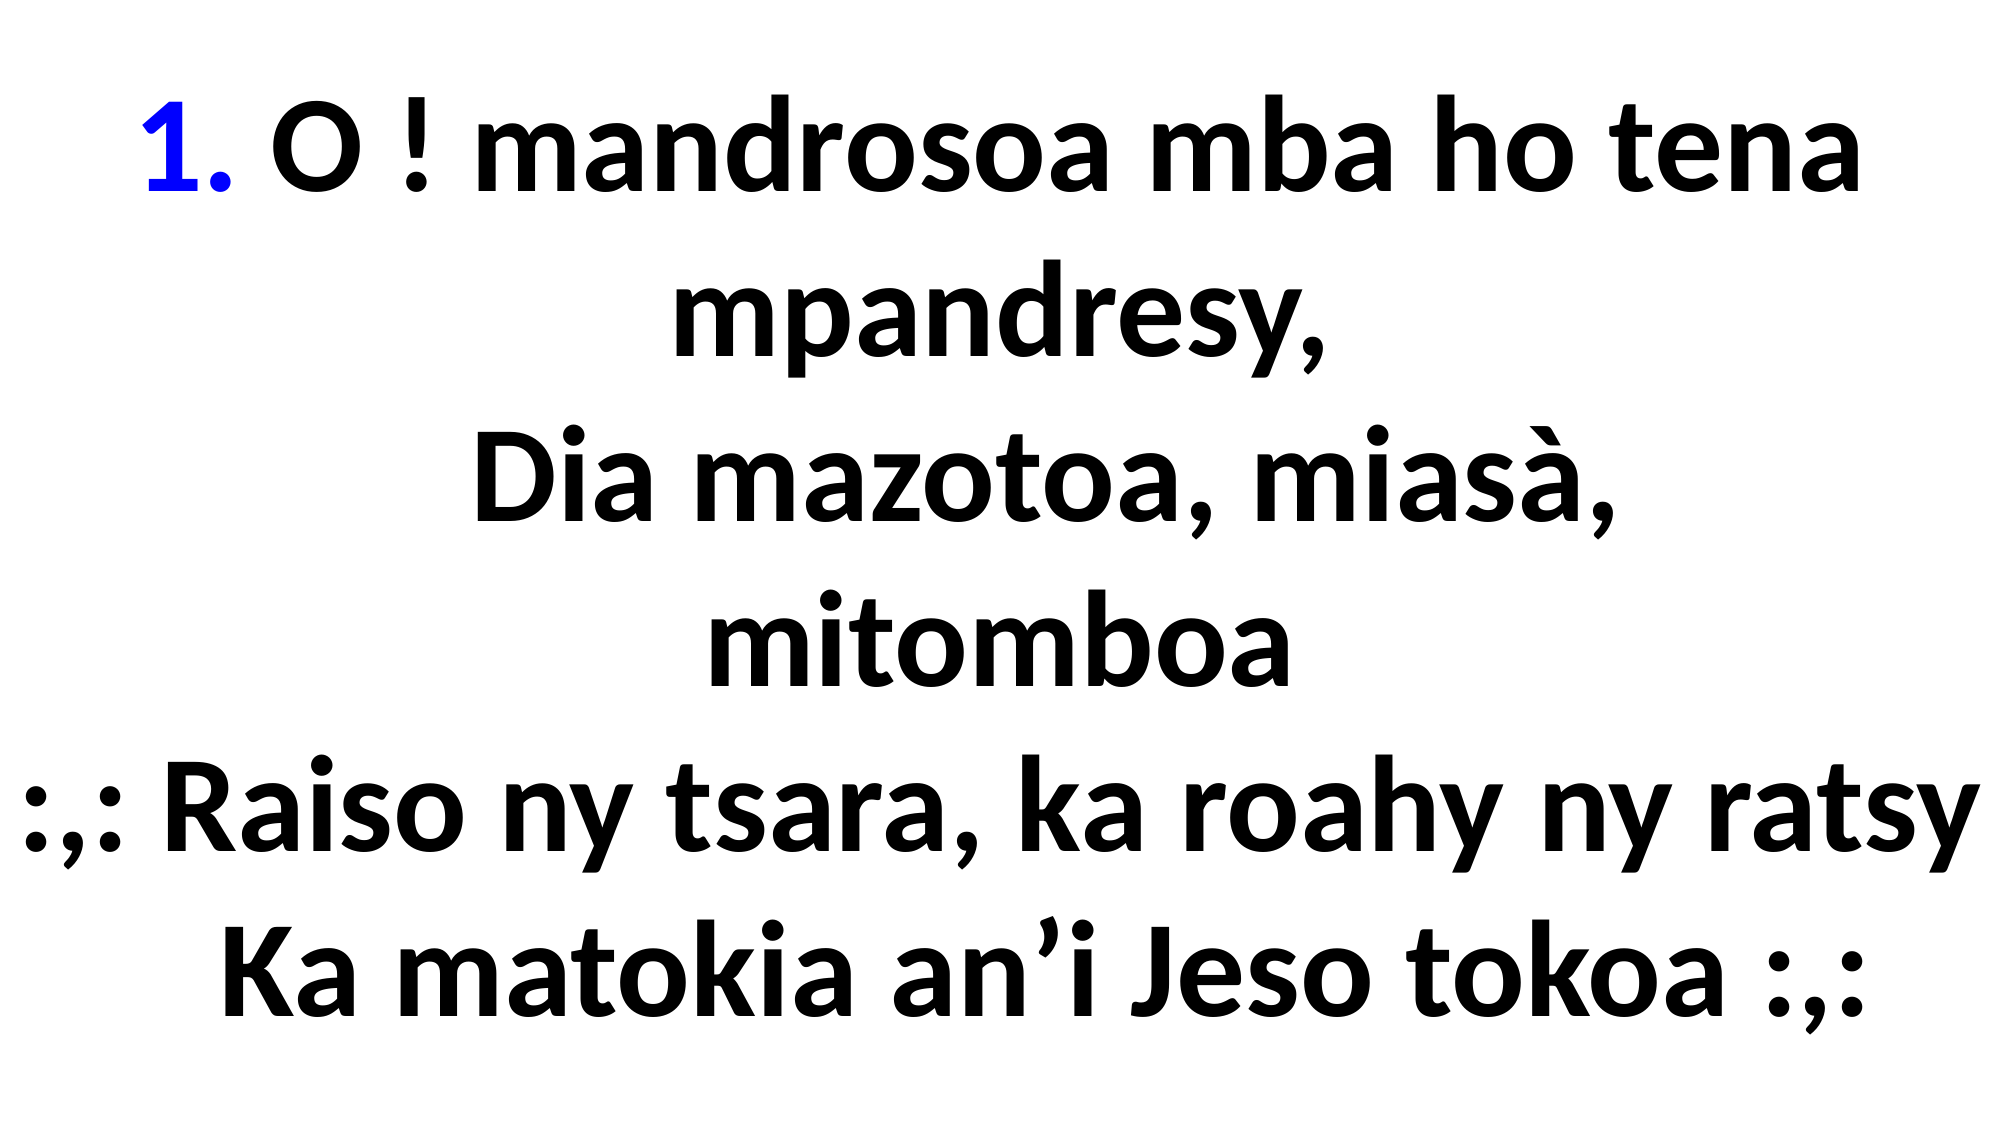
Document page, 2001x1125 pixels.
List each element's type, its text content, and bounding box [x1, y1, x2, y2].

text_box 1. O ! mandrosoa mba ho tena mpandresy, Dia mazotoa, miasà, mitomboa :,: Raiso ny tsara, ka roahy ny ratsy Ka matokia an’i Jeso tokoa :,: [0, 46, 2000, 1052]
